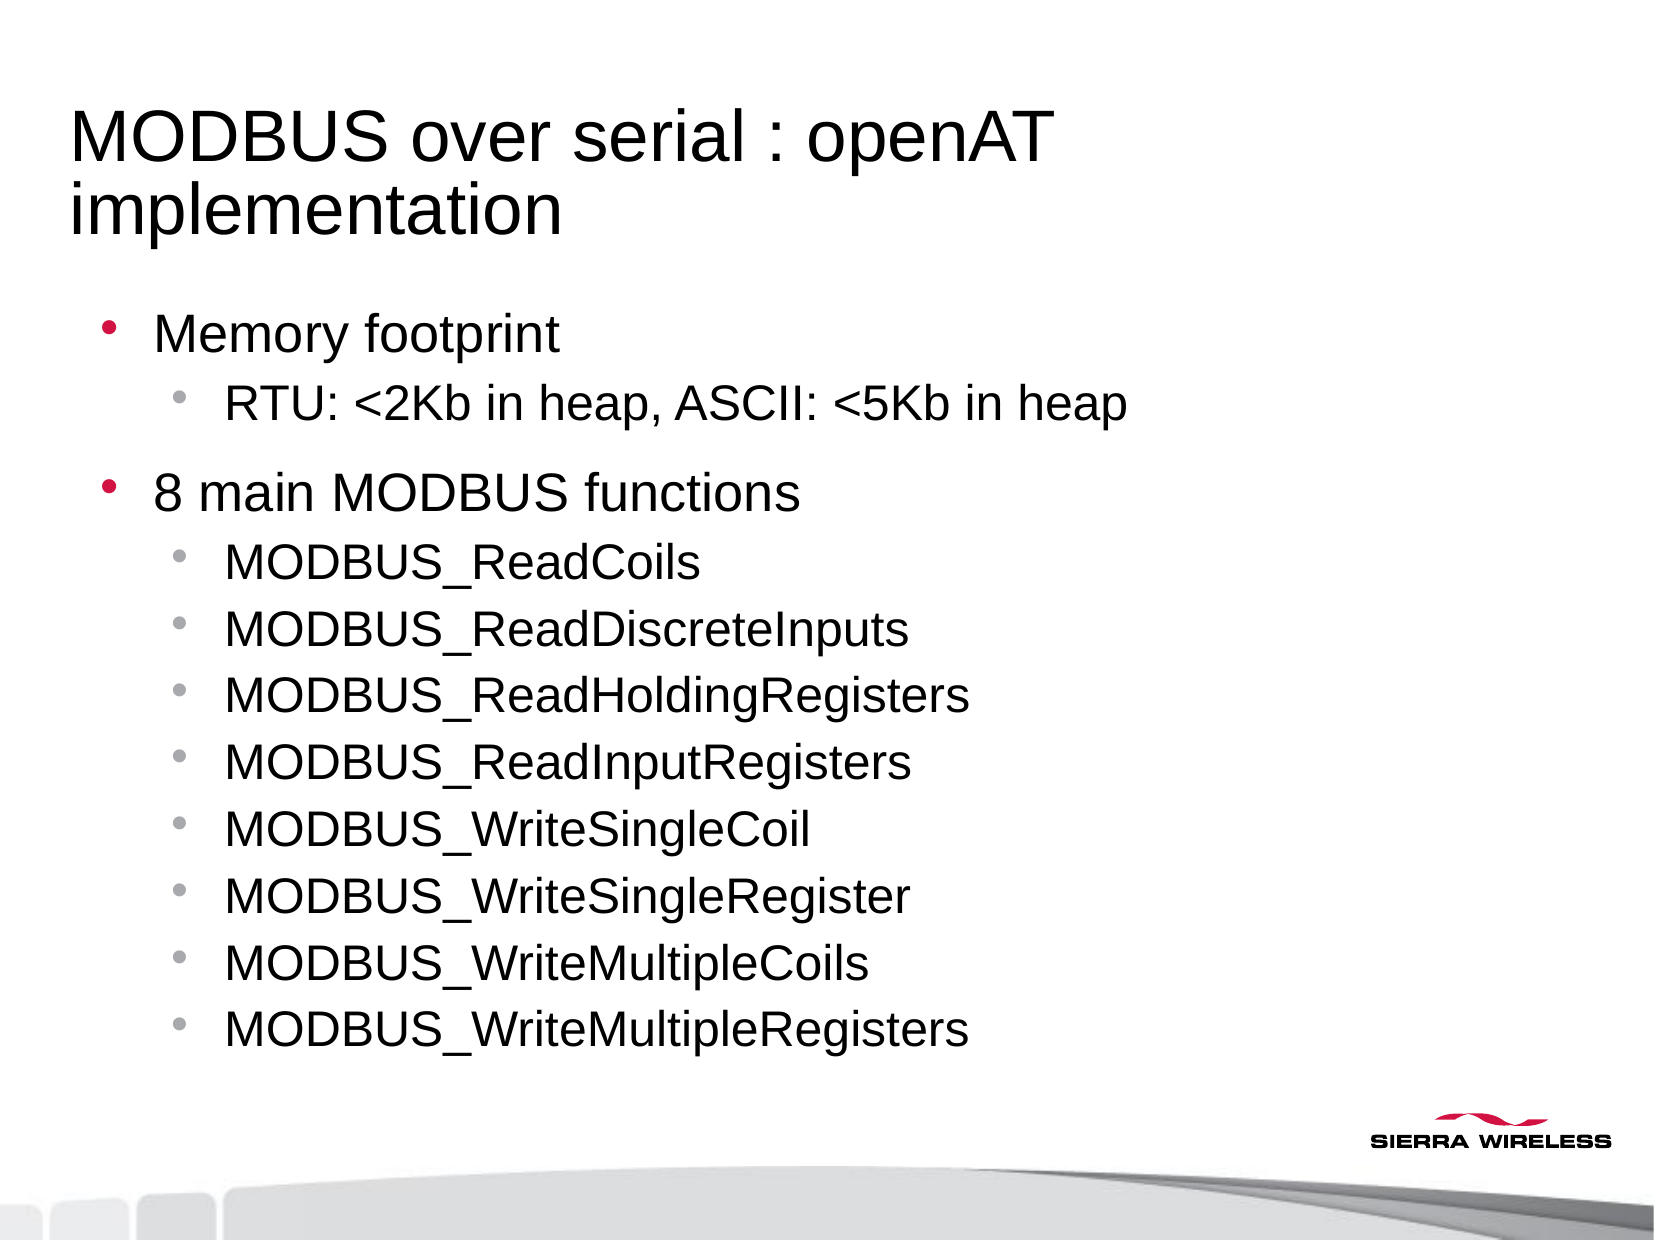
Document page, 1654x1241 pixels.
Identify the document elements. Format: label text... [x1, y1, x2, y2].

list Memory footprint RTU: <2Kb in heap, ASCII: <5Kb in heap 8 main MODBUS functions MODBUS_ReadCoils MODBUS_ReadDiscreteInputs MODBUS_ReadHoldingRegisters MODBUS_ReadInputRegisters MODBUS_WriteSingleCoil MODBUS_WriteSingleRegister MODBUS_WriteMultipleCoils MODBUS_WriteMultipleRegisters [82, 289, 1571, 1094]
title MODBUS over serial : openAT implementation [53, 50, 1571, 256]
picture [0, 1166, 1654, 1240]
